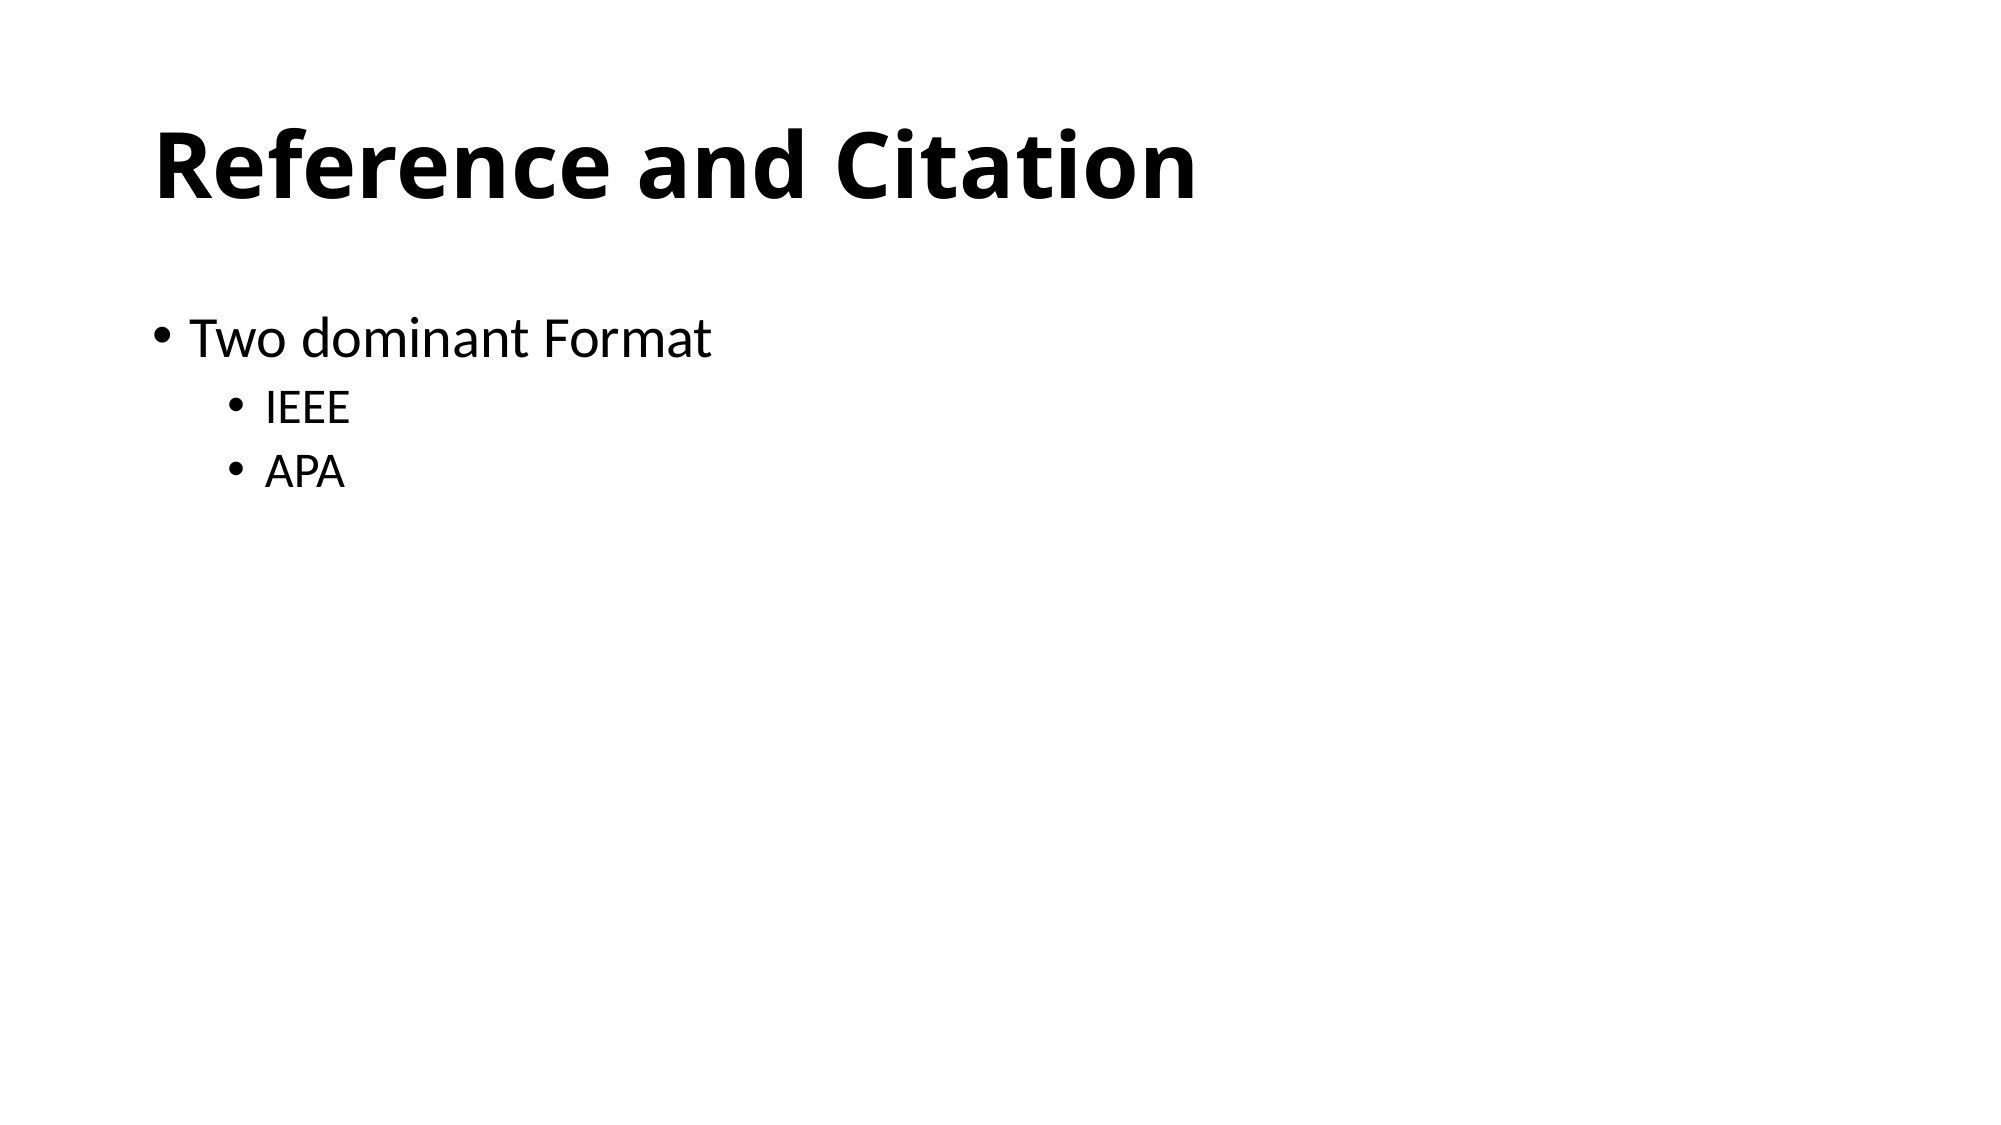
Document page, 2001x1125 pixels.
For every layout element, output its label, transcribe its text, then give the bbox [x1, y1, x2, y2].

list Two dominant Format IEEE APA [137, 299, 1863, 1014]
title Reference and Citation [137, 59, 1863, 278]
